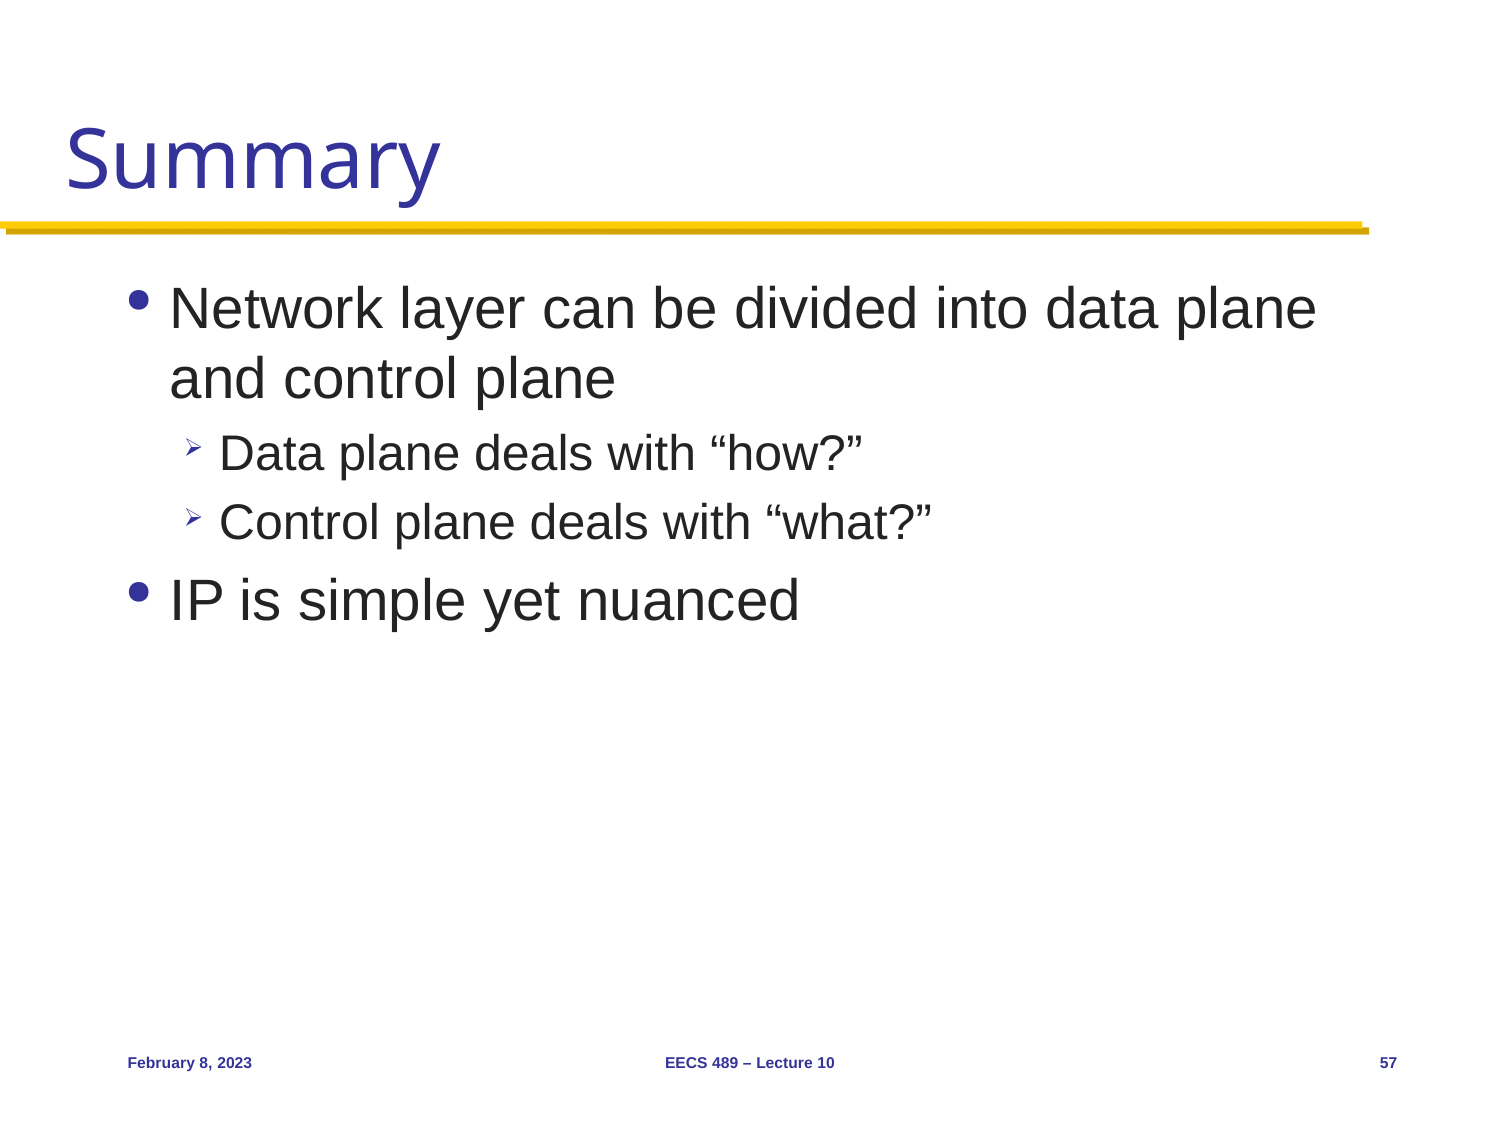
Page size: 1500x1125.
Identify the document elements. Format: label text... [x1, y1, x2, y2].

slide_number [112, 1024, 426, 1101]
title Summary [49, 24, 1451, 213]
slide_number 57 [1312, 1024, 1413, 1101]
list Network layer can be divided into data plane and control plane Data plane deals with “how?” Control plane deals with “what?” IP is simple yet nuanced [112, 262, 1413, 988]
footer EECS 489 – Lecture 10 [512, 1024, 988, 1101]
